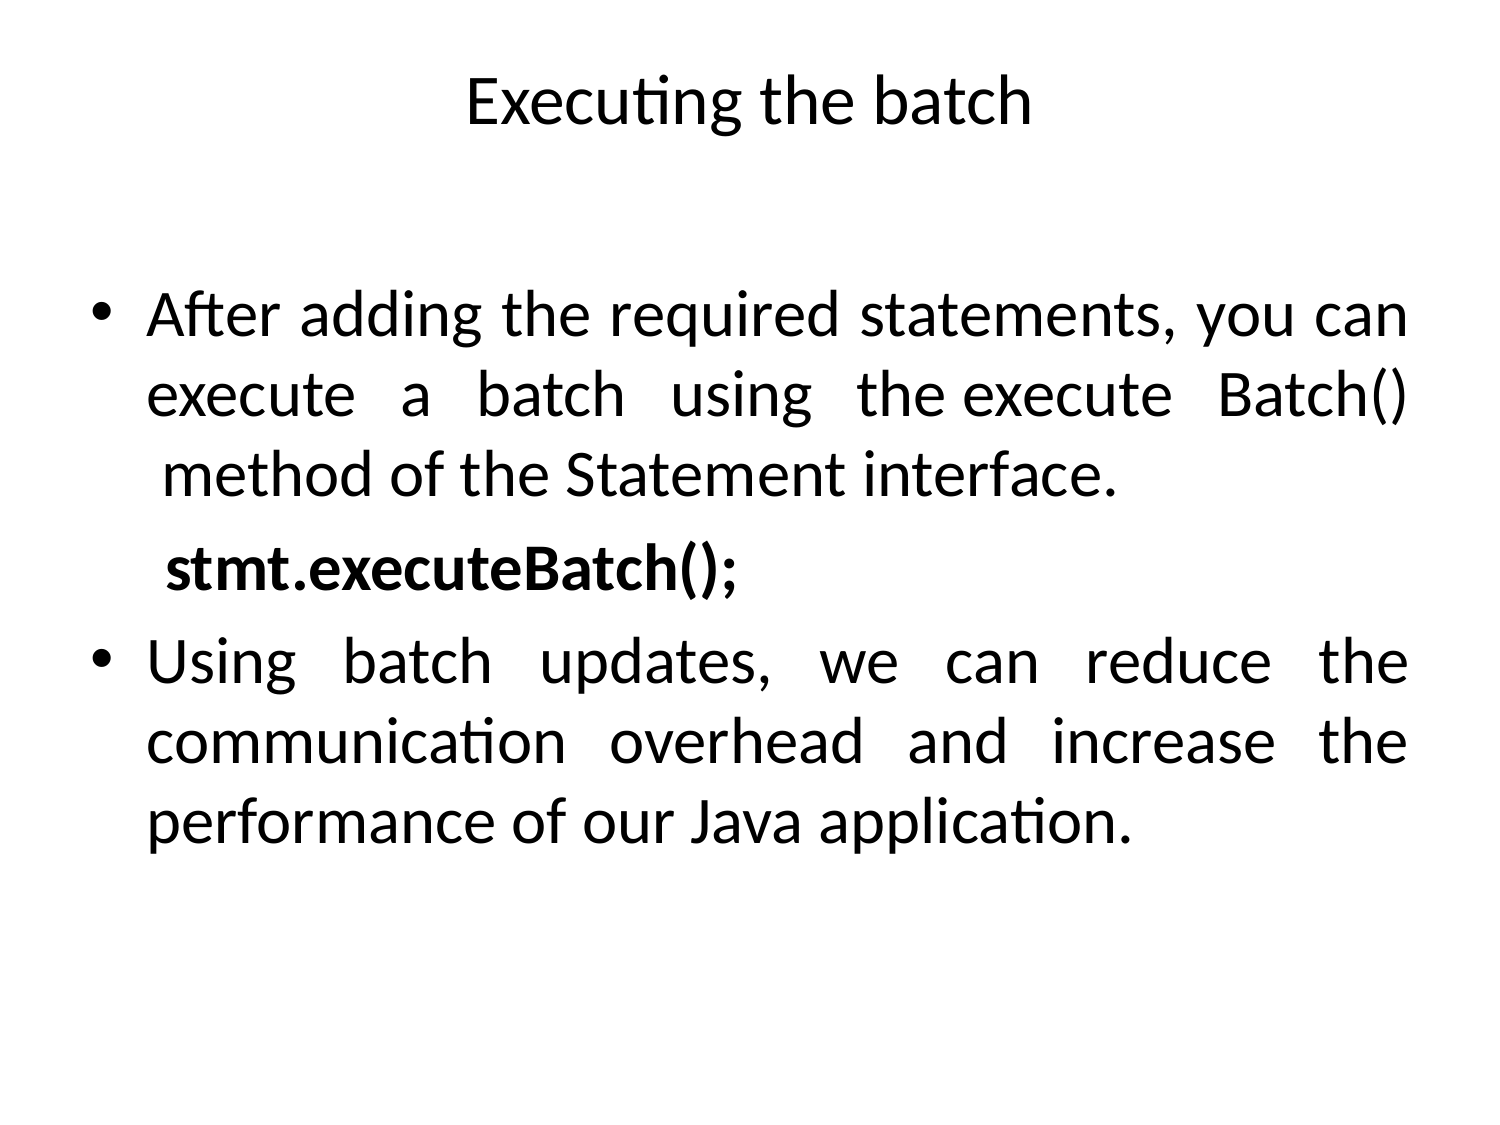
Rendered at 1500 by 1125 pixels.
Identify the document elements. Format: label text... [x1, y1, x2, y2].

list After adding the required statements, you can execute a batch using the execute Batch() method of the Statement interface. stmt.executeBatch(); Using batch updates, we can reduce the communication overhead and increase the performance of our Java application. [75, 262, 1425, 1005]
title Executing the batch [75, 45, 1425, 233]
